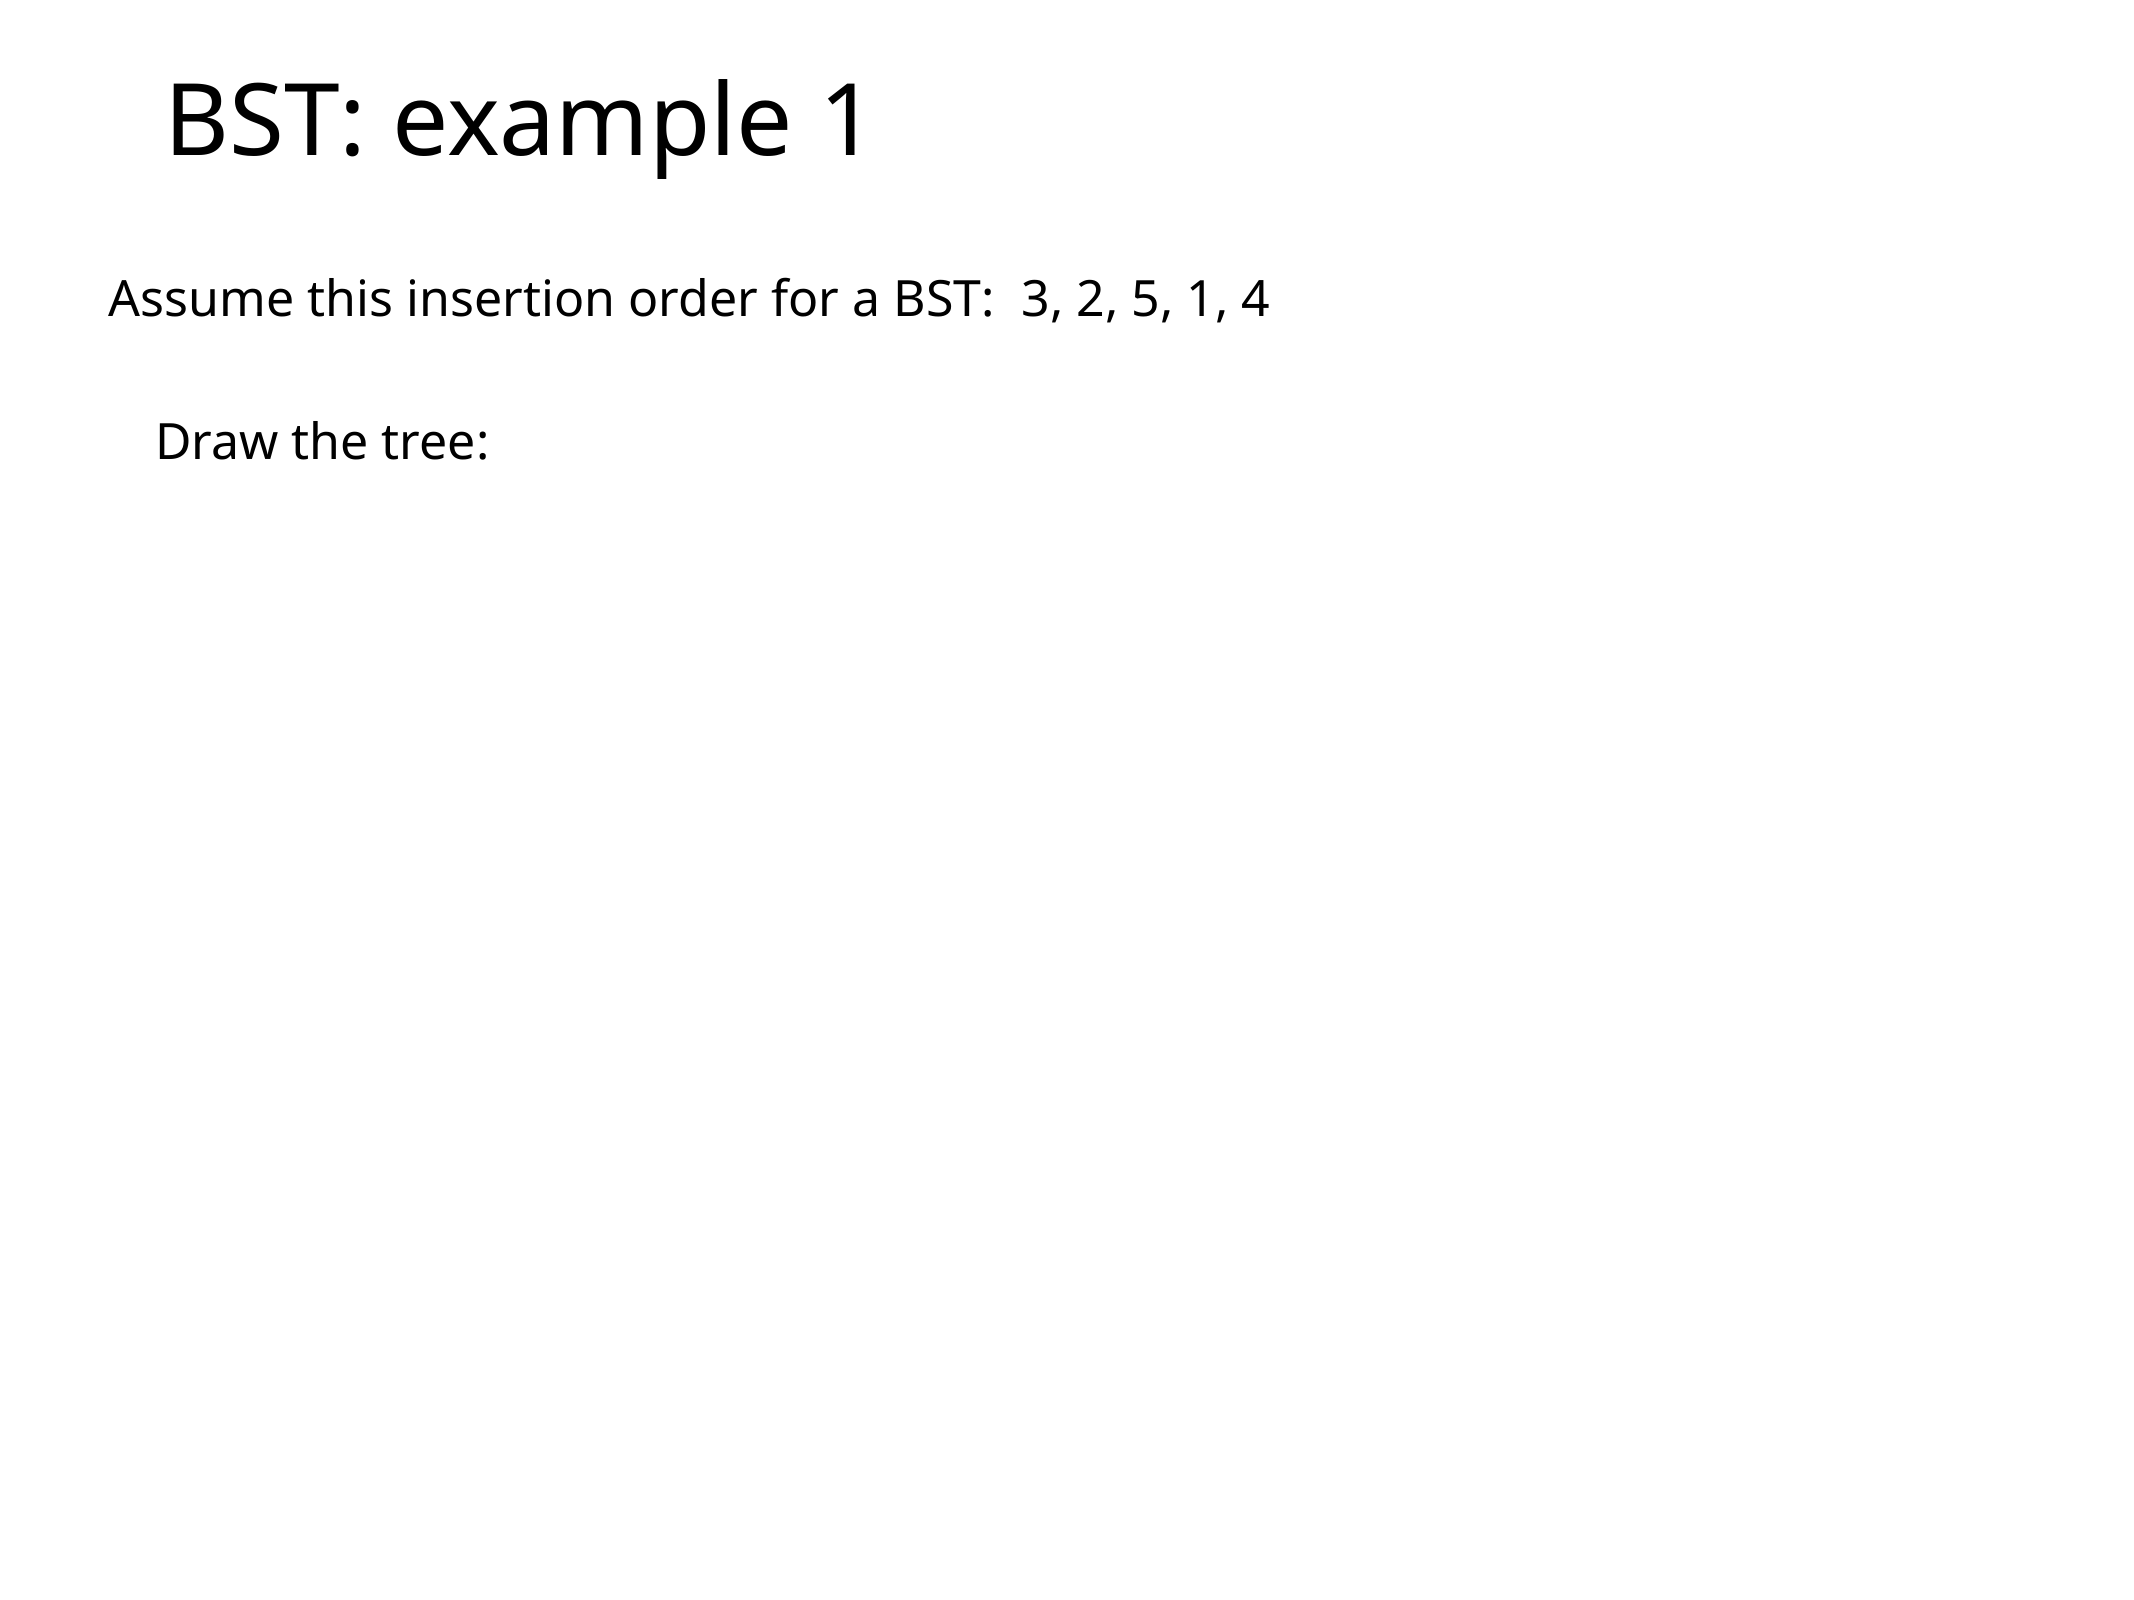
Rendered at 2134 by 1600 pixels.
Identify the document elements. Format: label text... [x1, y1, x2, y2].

title BST: example 1 [155, 41, 1978, 191]
text_box Assume this insertion order for a BST: 3, 2, 5, 1, 4 [100, 257, 1279, 335]
text_box Draw the tree: [146, 401, 498, 478]
